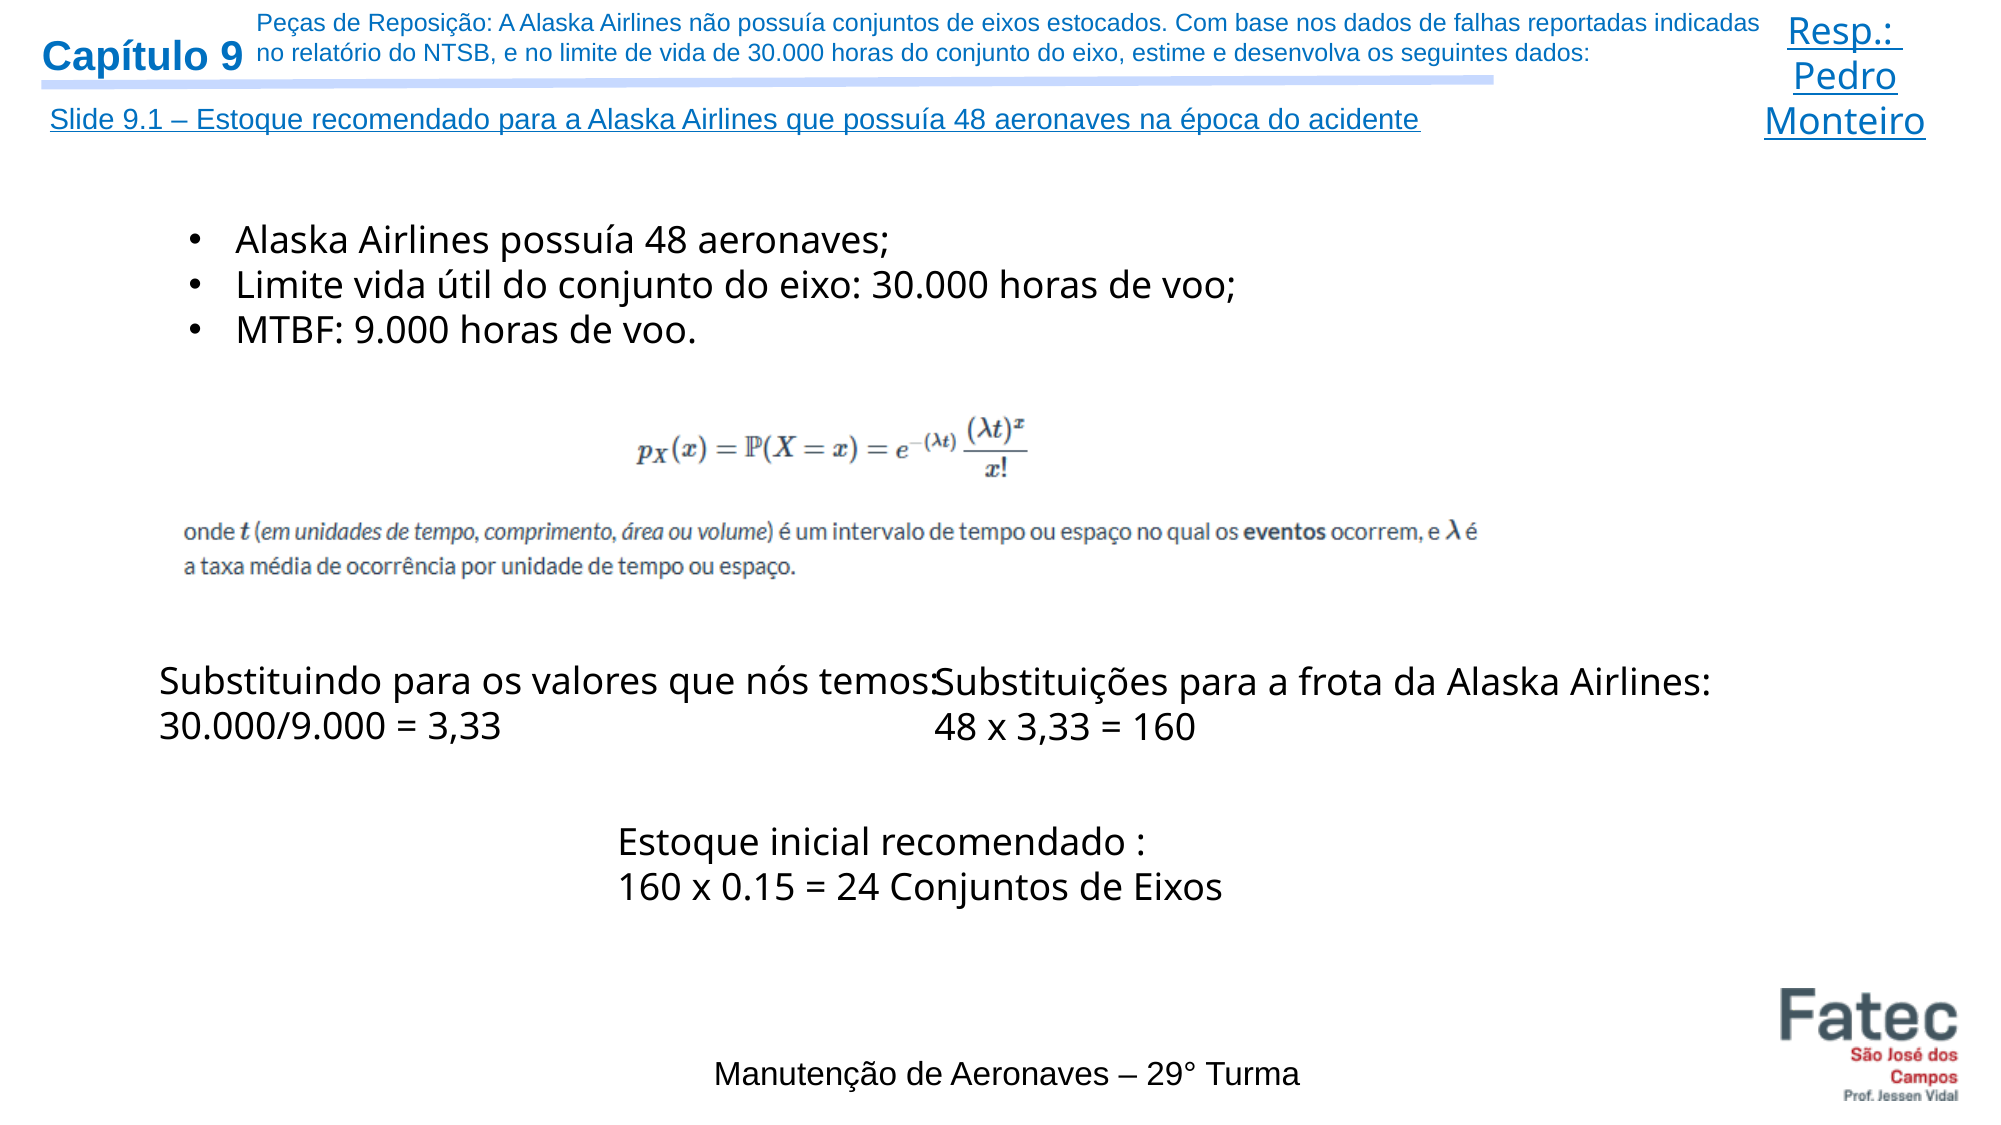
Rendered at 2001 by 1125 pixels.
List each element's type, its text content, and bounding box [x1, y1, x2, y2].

text_box Capítulo 9 [33, 20, 241, 88]
text_box Estoque inicial recomendado : 160 x 0.15 = 24 Conjuntos de Eixos [602, 810, 1249, 915]
text_box Peças de Reposição: A Alaska Airlines não possuía conjuntos de eixos estocados. Com base nos dados de falhas reportadas indicadas no relatório do NTSB, e no limite de vida de 30.000 horas do conjunto do eixo, estime e desenvolva os seguintes dados: [241, 0, 1804, 105]
text_box Substituindo para os valores que nós temos: 30.000/9.000 = 3,33 [144, 649, 955, 755]
text_box Alaska Airlines possuía 48 aeronaves; Limite vida útil do conjunto do eixo: 30.000 horas de voo; MTBF: 9.000 horas de voo. [173, 208, 1827, 359]
picture [176, 404, 1494, 585]
text_box Resp.: Pedro Monteiro [1700, 0, 1990, 150]
text_box Substituições para a frota da Alaska Airlines: 48 x 3,33 = 160 [919, 650, 1727, 756]
text_box Slide 9.1 – Estoque recomendado para a Alaska Airlines que possuía 48 aeronaves na época do acidente [34, 92, 1437, 143]
text_box Manutenção de Aeronaves – 29° Turma​ [698, 1044, 1493, 1100]
picture [1751, 987, 1988, 1102]
